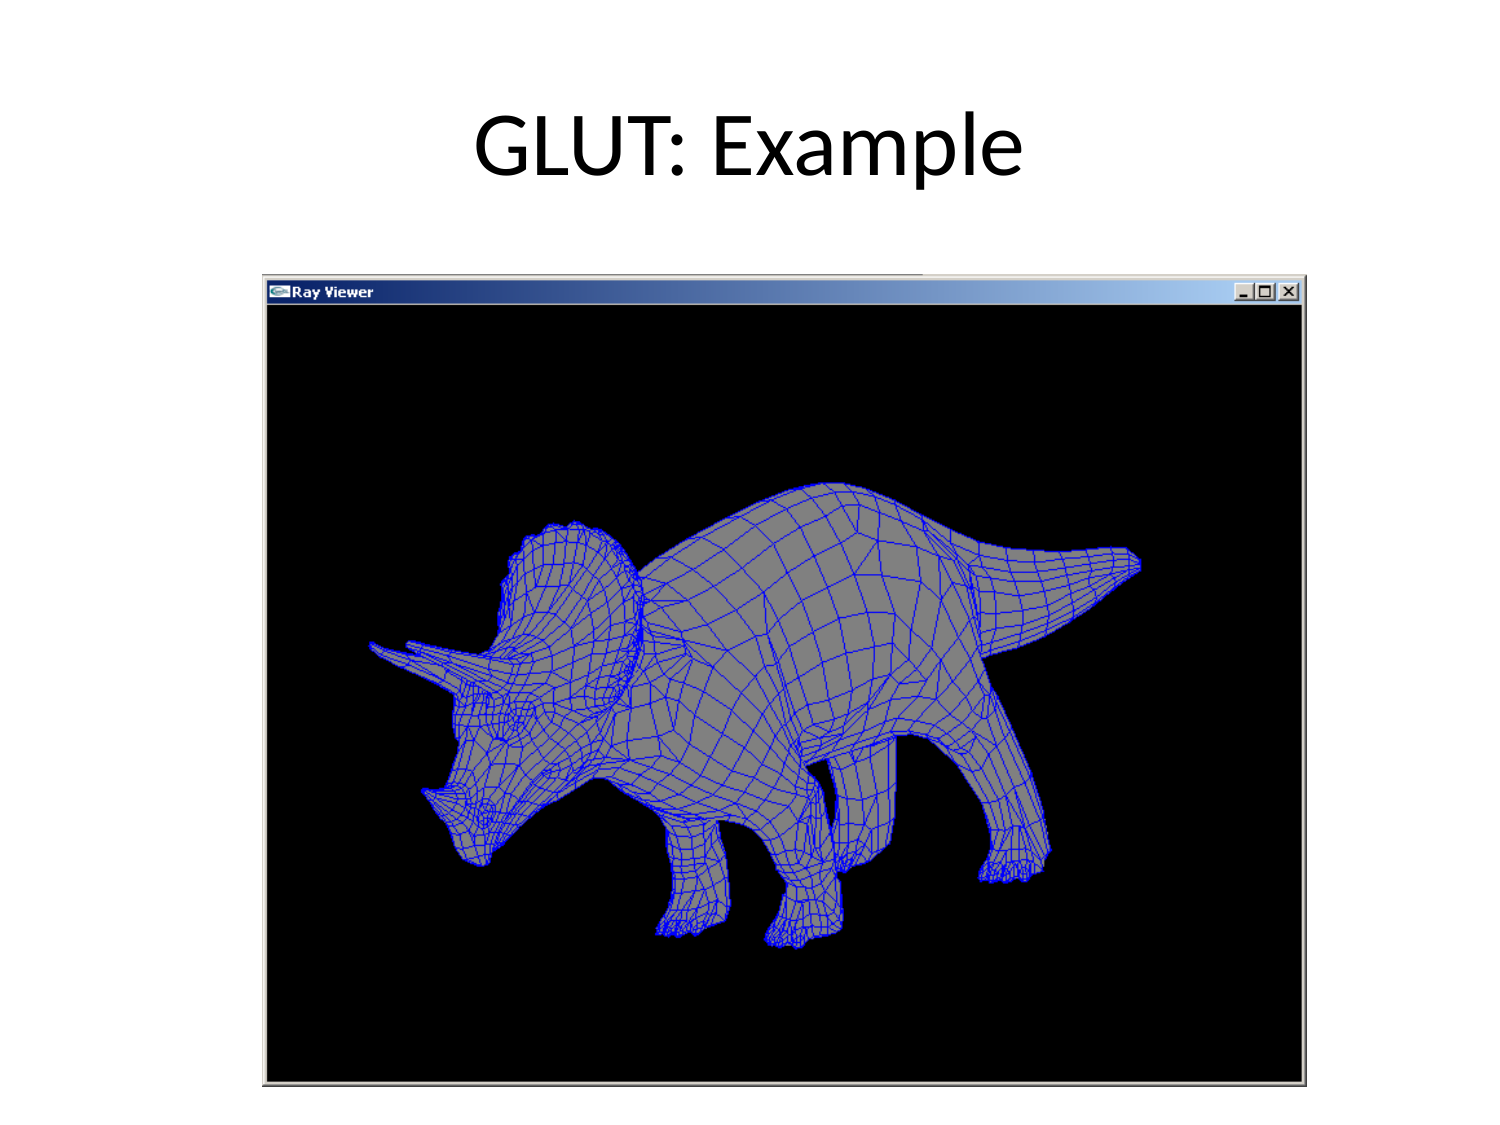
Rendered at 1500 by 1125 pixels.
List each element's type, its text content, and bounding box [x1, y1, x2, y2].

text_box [262, 274, 1307, 1087]
title GLUT: Example [75, 45, 1425, 233]
